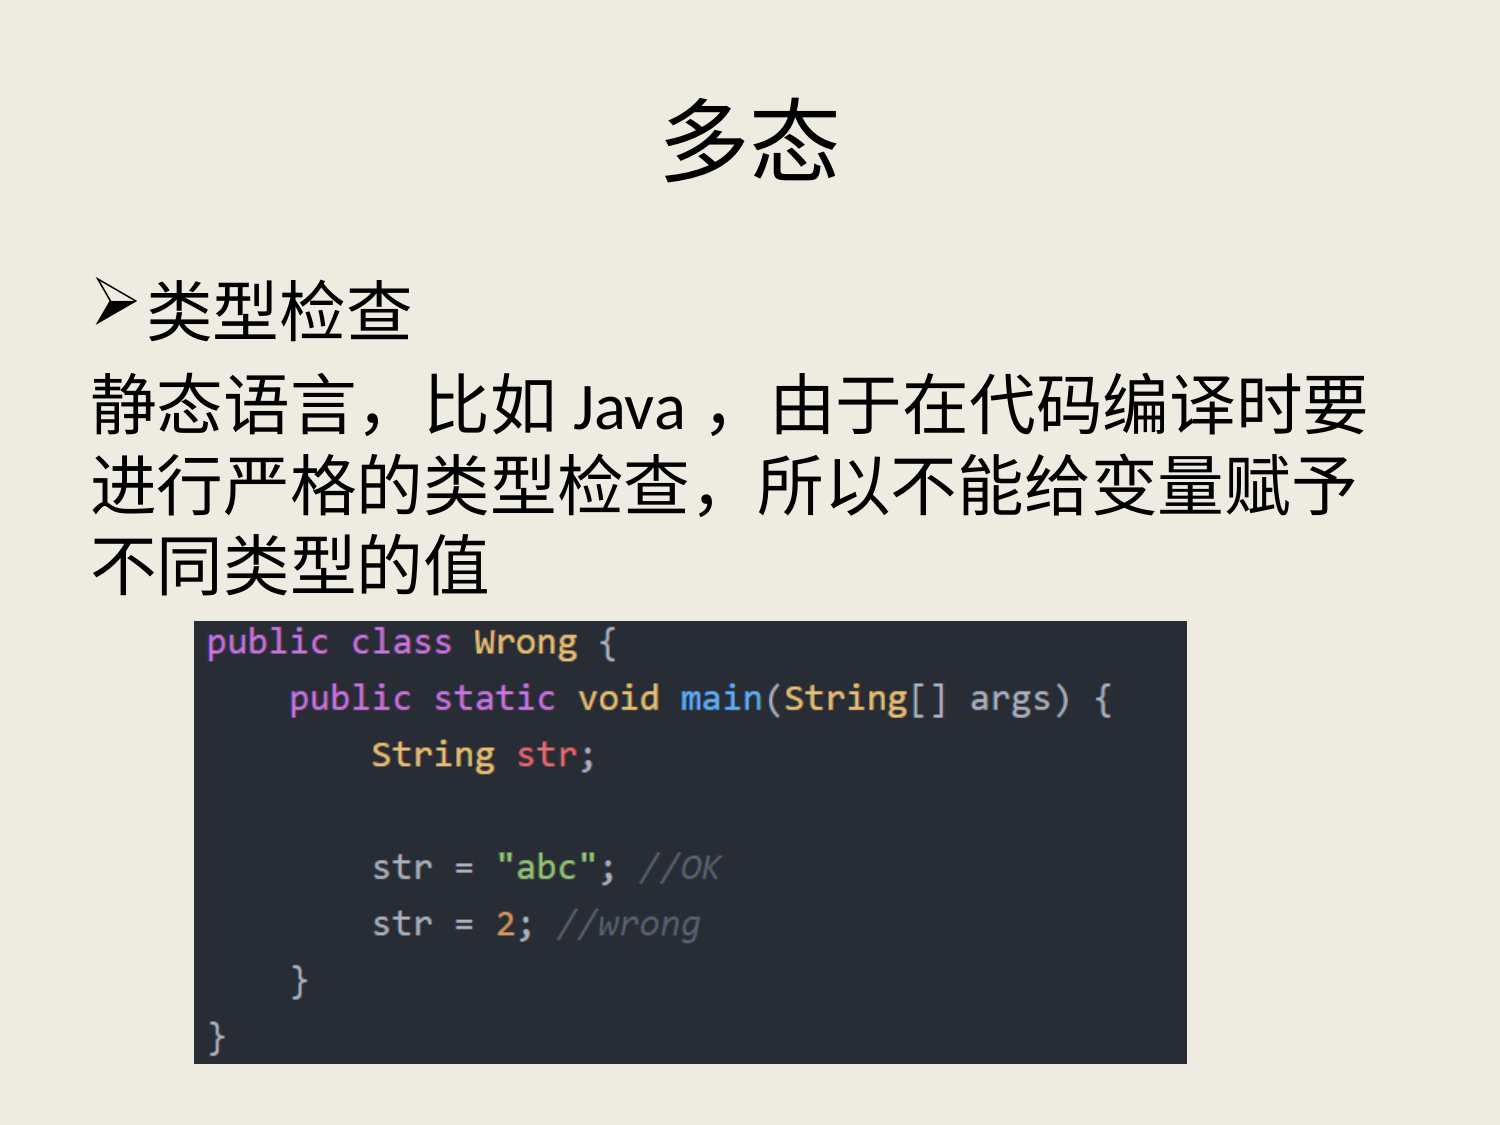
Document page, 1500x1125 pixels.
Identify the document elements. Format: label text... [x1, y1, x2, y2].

list 类型检查 静态语言，比如Java，由于在代码编译时要进行严格的类型检查，所以不能给变量赋予不同类型的值 [75, 262, 1425, 1005]
picture [194, 621, 1188, 1064]
title 多态 [75, 45, 1425, 233]
